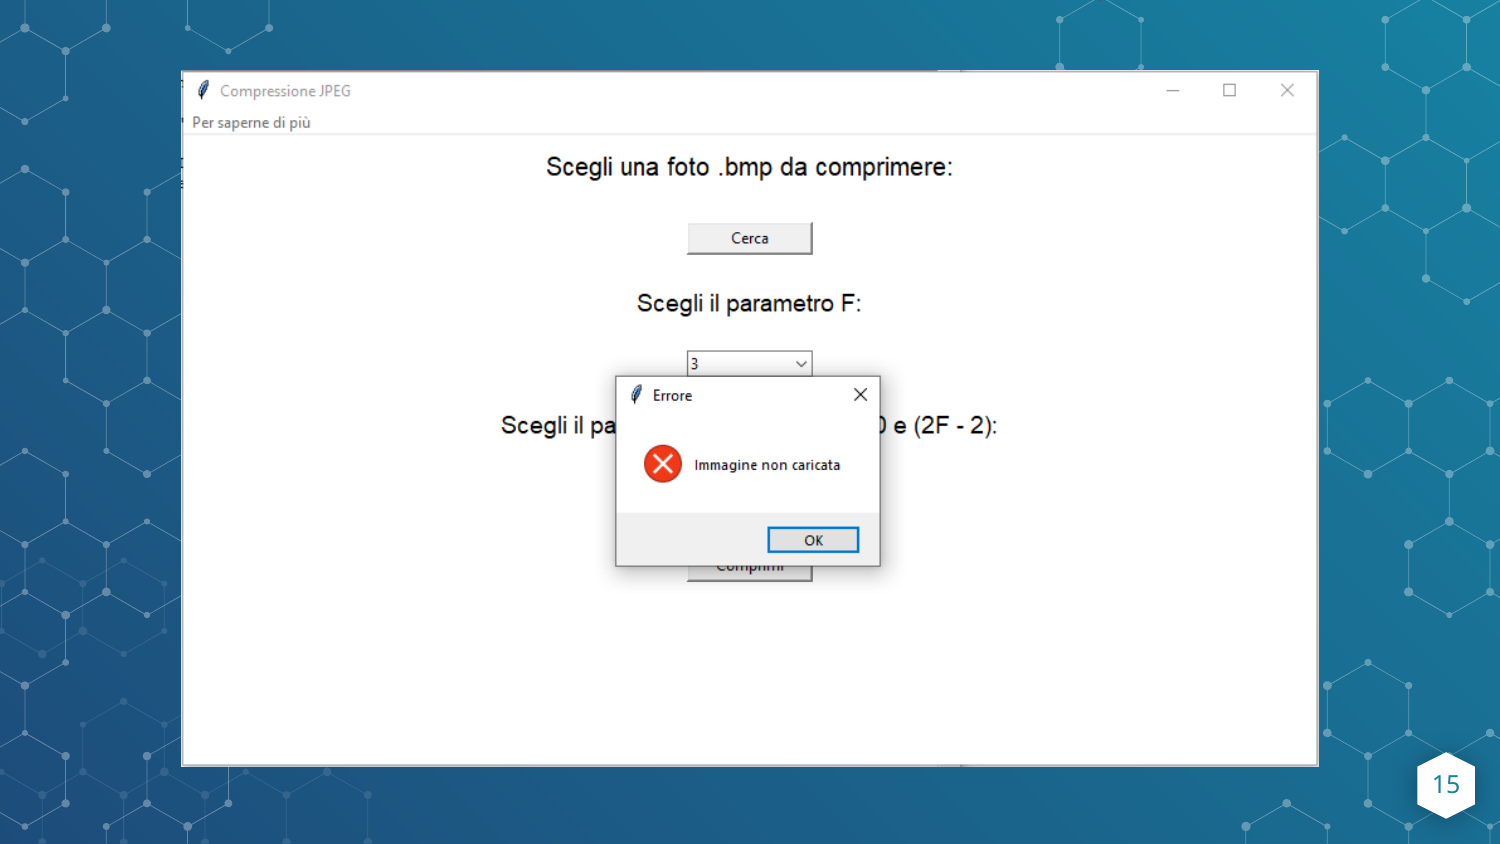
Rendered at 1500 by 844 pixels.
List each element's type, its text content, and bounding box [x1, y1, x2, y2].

slide_number 15 [1417, 752, 1475, 819]
picture [181, 70, 1319, 768]
